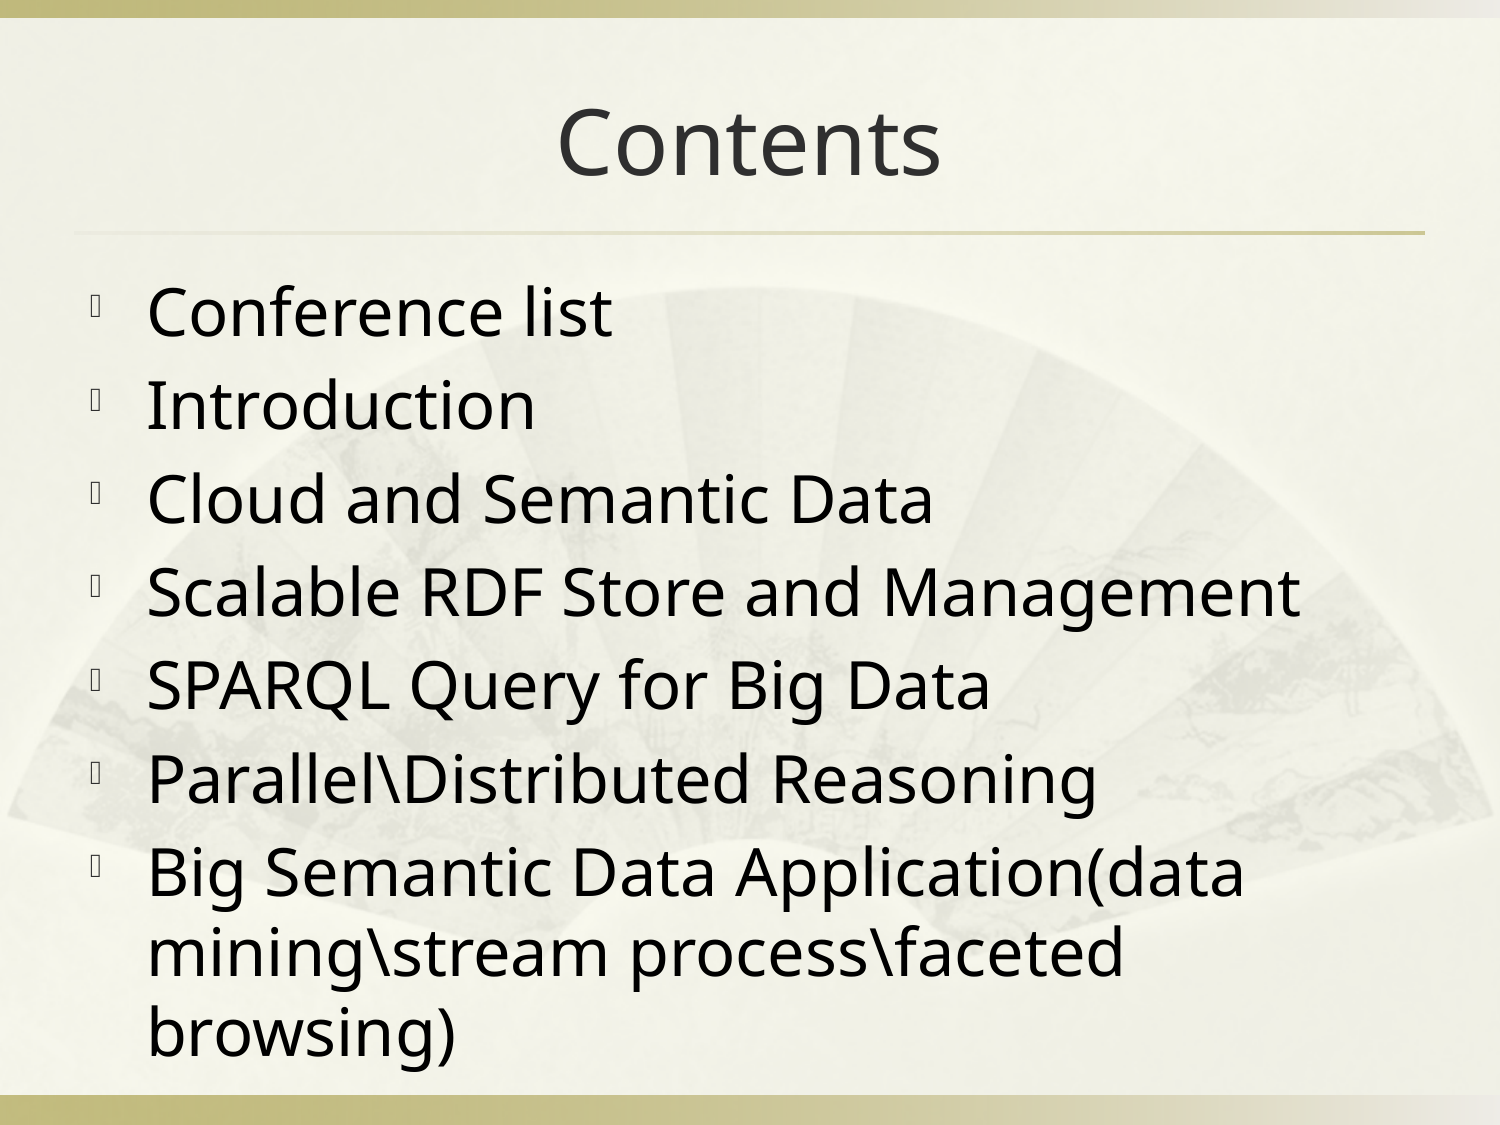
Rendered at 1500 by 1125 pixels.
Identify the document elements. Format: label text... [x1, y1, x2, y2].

list Conference list Introduction Cloud and Semantic Data Scalable RDF Store and Management SPARQL Query for Big Data Parallel\Distributed Reasoning Big Semantic Data Application(data mining\stream process\faceted browsing) [75, 262, 1425, 1032]
title Contents [75, 45, 1425, 233]
